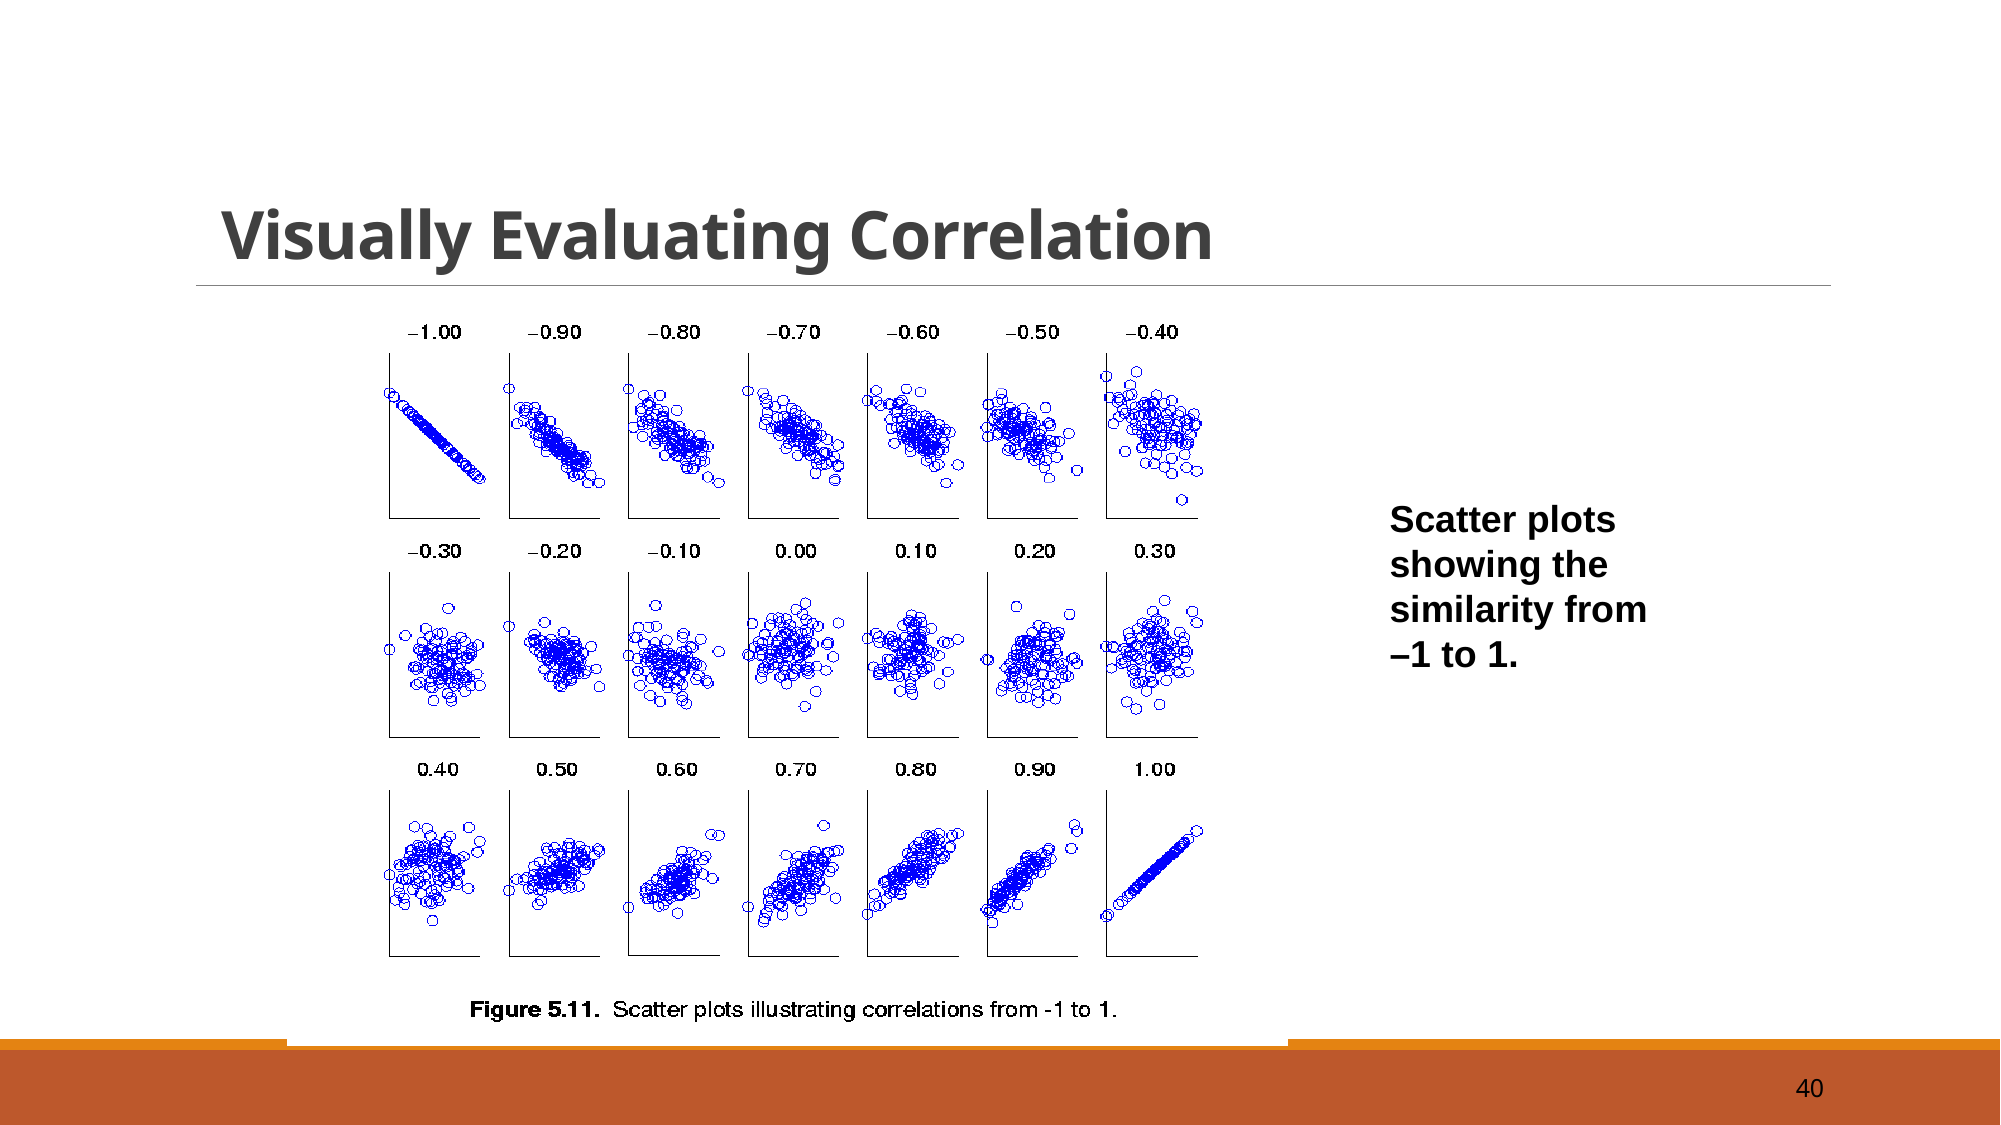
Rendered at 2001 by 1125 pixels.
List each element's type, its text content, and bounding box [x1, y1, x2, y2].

text_box Scatter plots showing the similarity from –1 to 1. [1374, 487, 1675, 683]
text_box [286, 294, 1288, 1046]
title Visually Evaluating Correlation [206, 190, 1565, 281]
slide_number 40 [1624, 1059, 1840, 1120]
